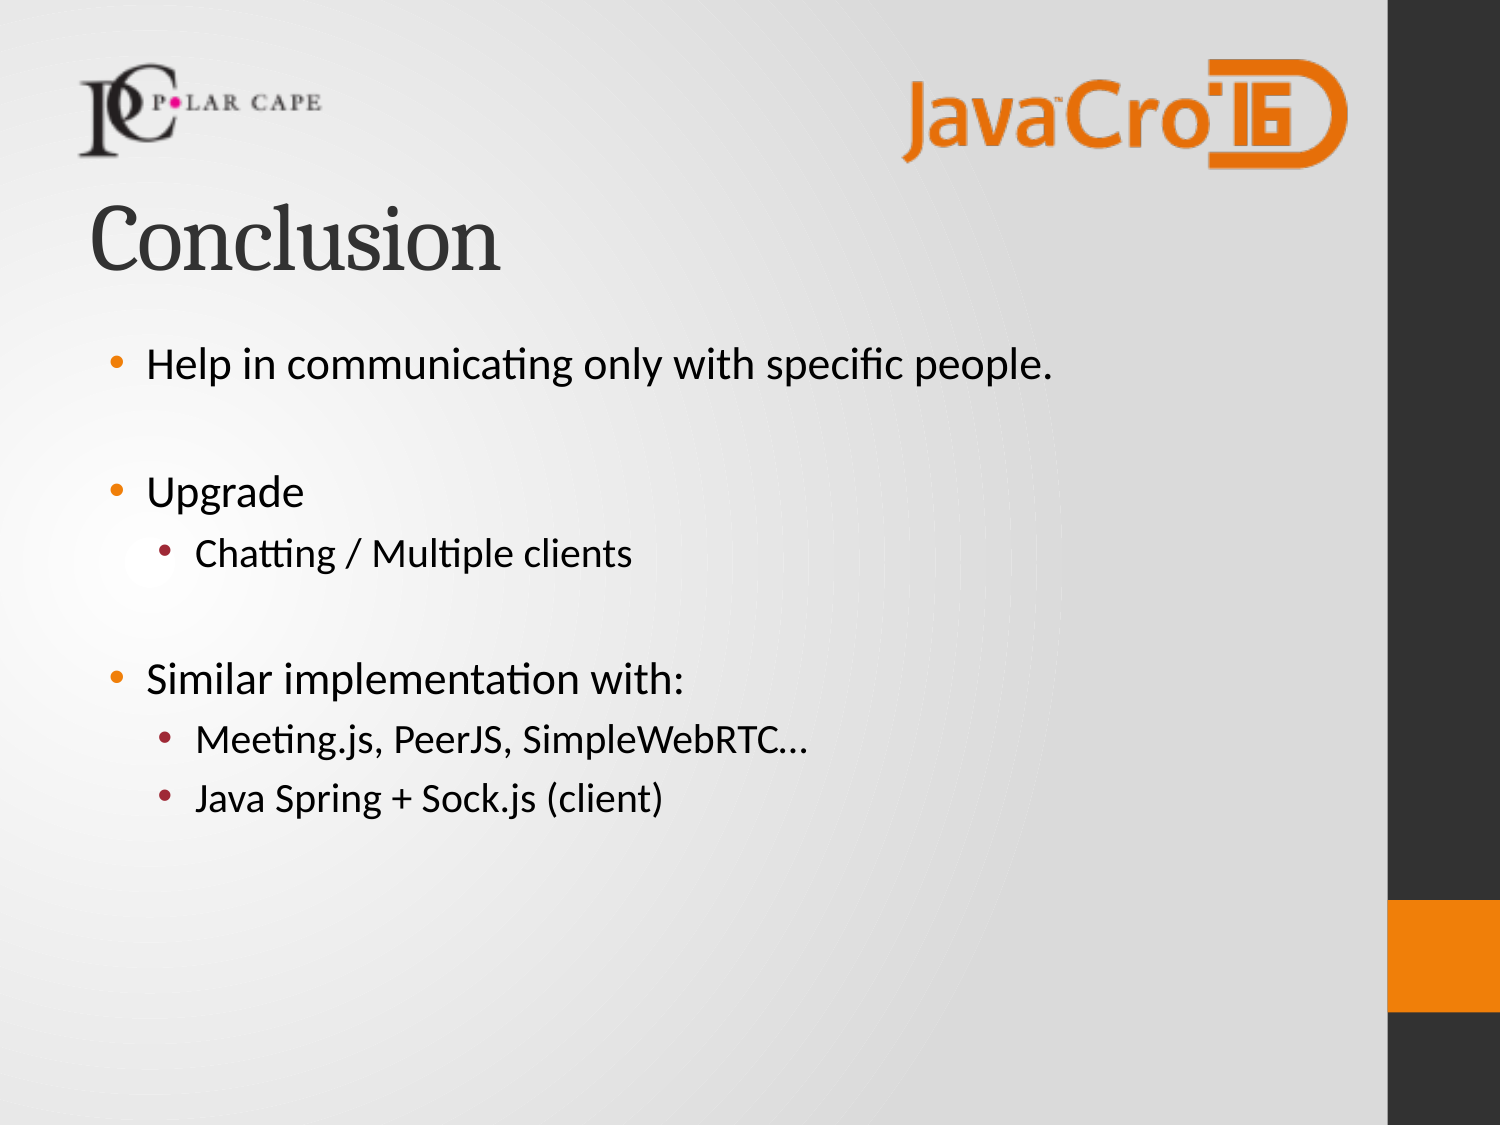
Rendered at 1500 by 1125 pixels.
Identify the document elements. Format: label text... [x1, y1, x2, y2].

picture [654, 32, 1500, 190]
list Help in communicating only with specific people. Upgrade Chatting / Multiple clients Similar implementation with: Meeting.js, PeerJS, SimpleWebRTC… Java Spring + Sock.js (client) [75, 326, 1325, 1050]
picture [76, 61, 326, 162]
title Conclusion [75, 138, 1325, 326]
